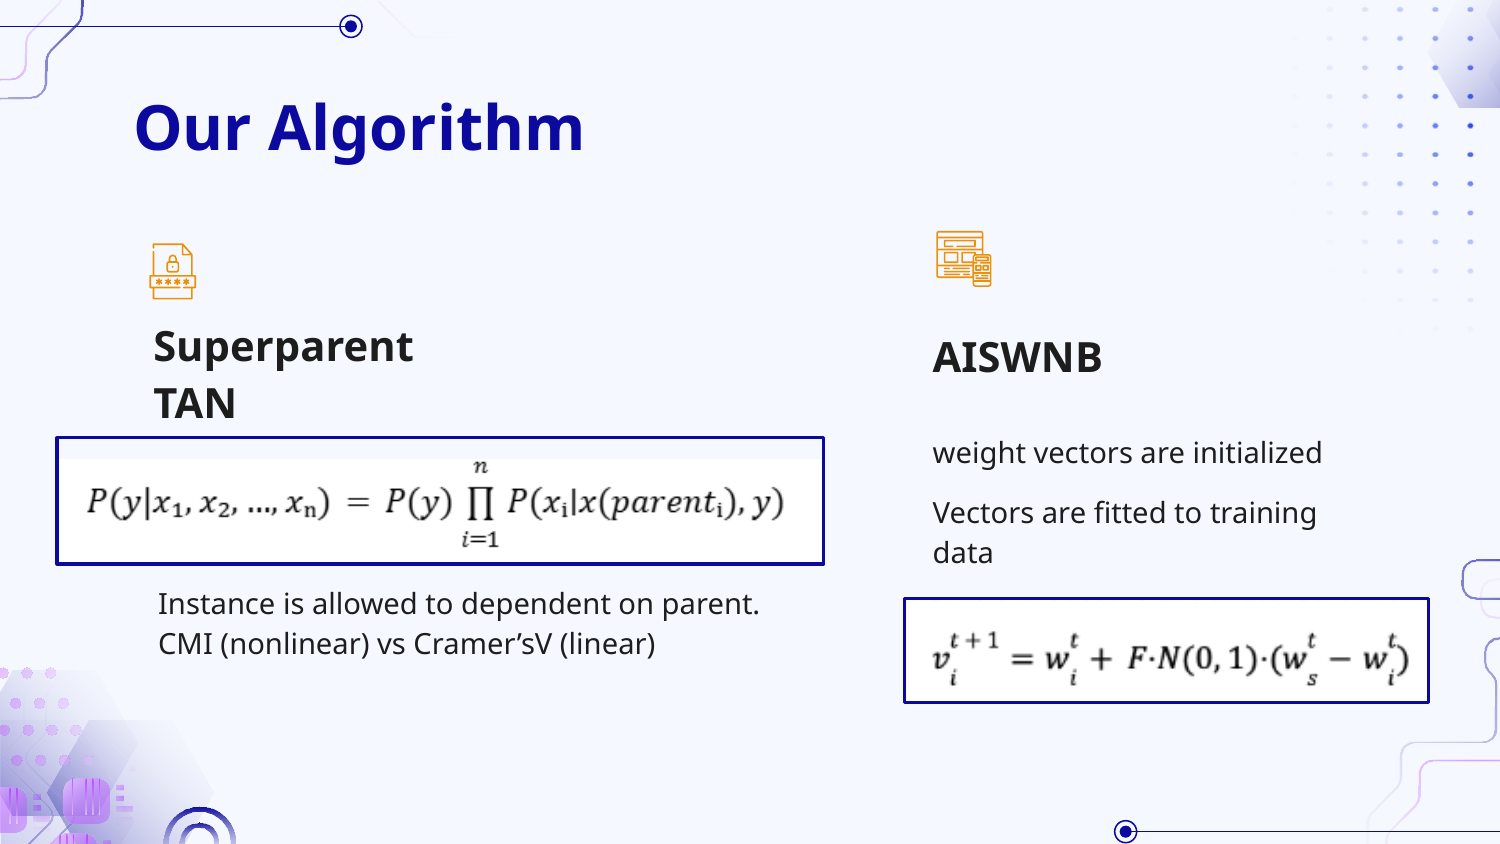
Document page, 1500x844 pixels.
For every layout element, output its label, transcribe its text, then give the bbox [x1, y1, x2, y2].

subtitle Instance is allowed to dependent on parent. CMI (nonlinear) vs Cramer’sV (linear) [143, 571, 798, 689]
subtitle weight vectors are initialized Vectors are fitted to training data [917, 414, 1391, 597]
picture [58, 439, 823, 563]
subtitle AISWNB [917, 329, 1302, 396]
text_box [935, 230, 992, 288]
picture [906, 599, 1428, 702]
picture [1243, 0, 1500, 352]
title Our Algorithm [118, 72, 1382, 167]
subtitle Superparent TAN [138, 302, 523, 436]
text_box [149, 243, 197, 300]
